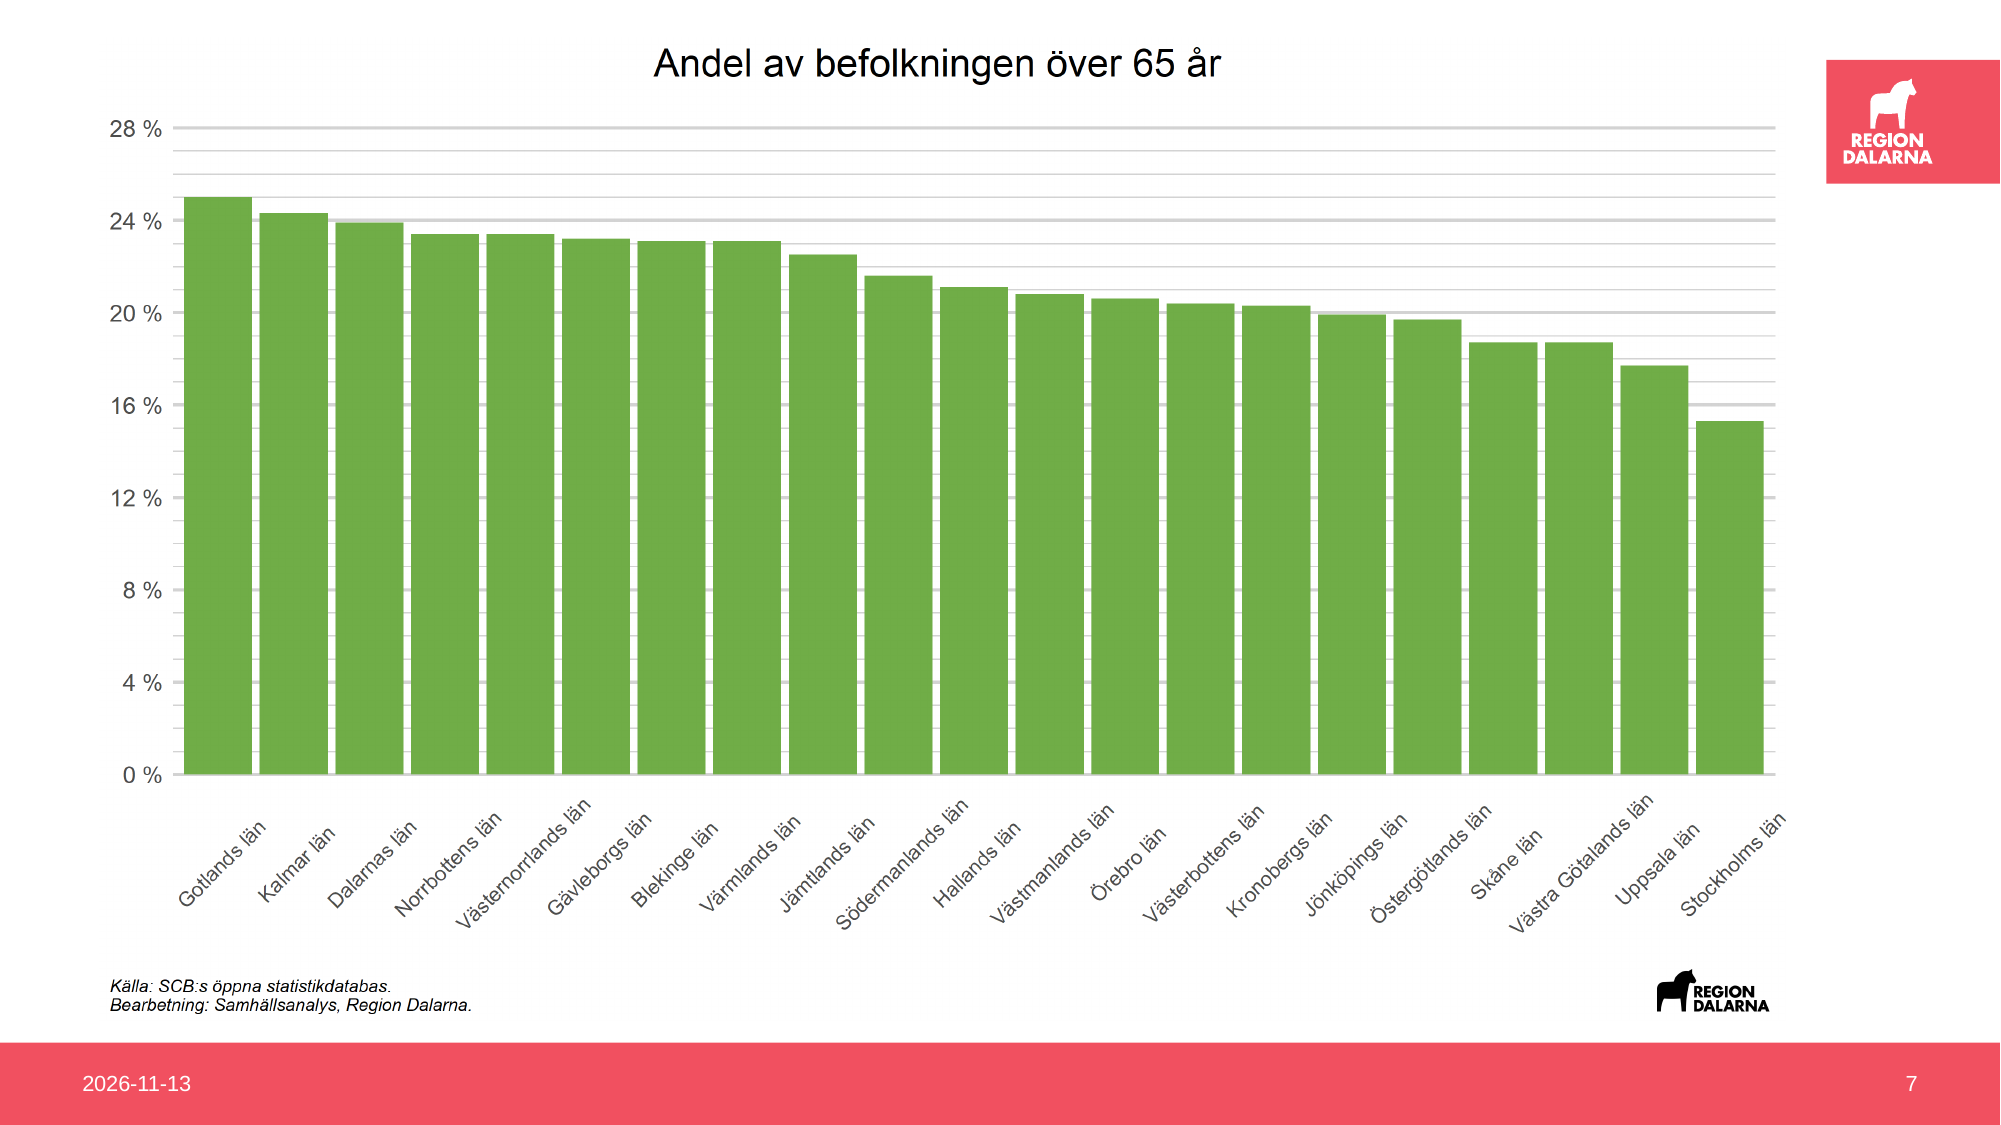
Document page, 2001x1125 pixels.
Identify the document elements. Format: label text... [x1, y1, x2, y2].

footer [587, 1042, 1413, 1124]
picture [99, 37, 1786, 1021]
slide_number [67, 1042, 518, 1124]
slide_number 7 [1482, 1042, 1933, 1124]
